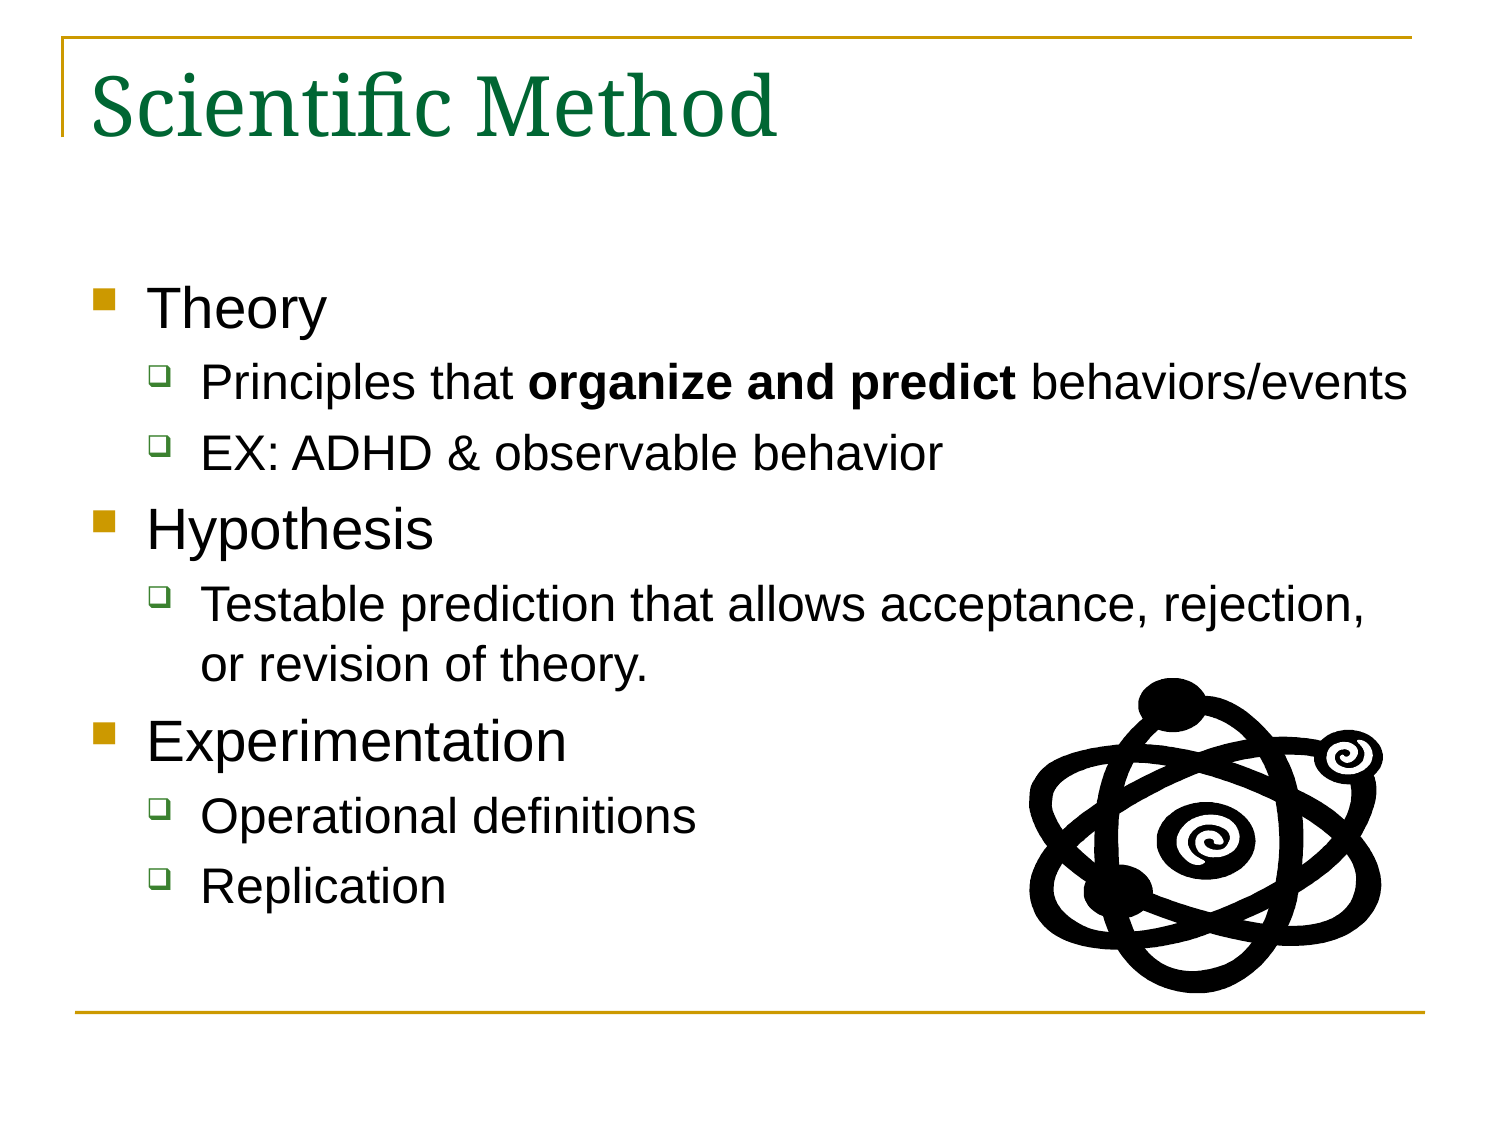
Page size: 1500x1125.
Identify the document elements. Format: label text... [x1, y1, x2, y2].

list Theory Principles that organize and predict behaviors/events EX: ADHD & observable behavior Hypothesis Testable prediction that allows acceptance, rejection, or revision of theory. Experimentation Operational definitions Replication [75, 262, 1425, 1006]
title Scientific Method [75, 45, 1425, 233]
picture [1024, 674, 1388, 997]
